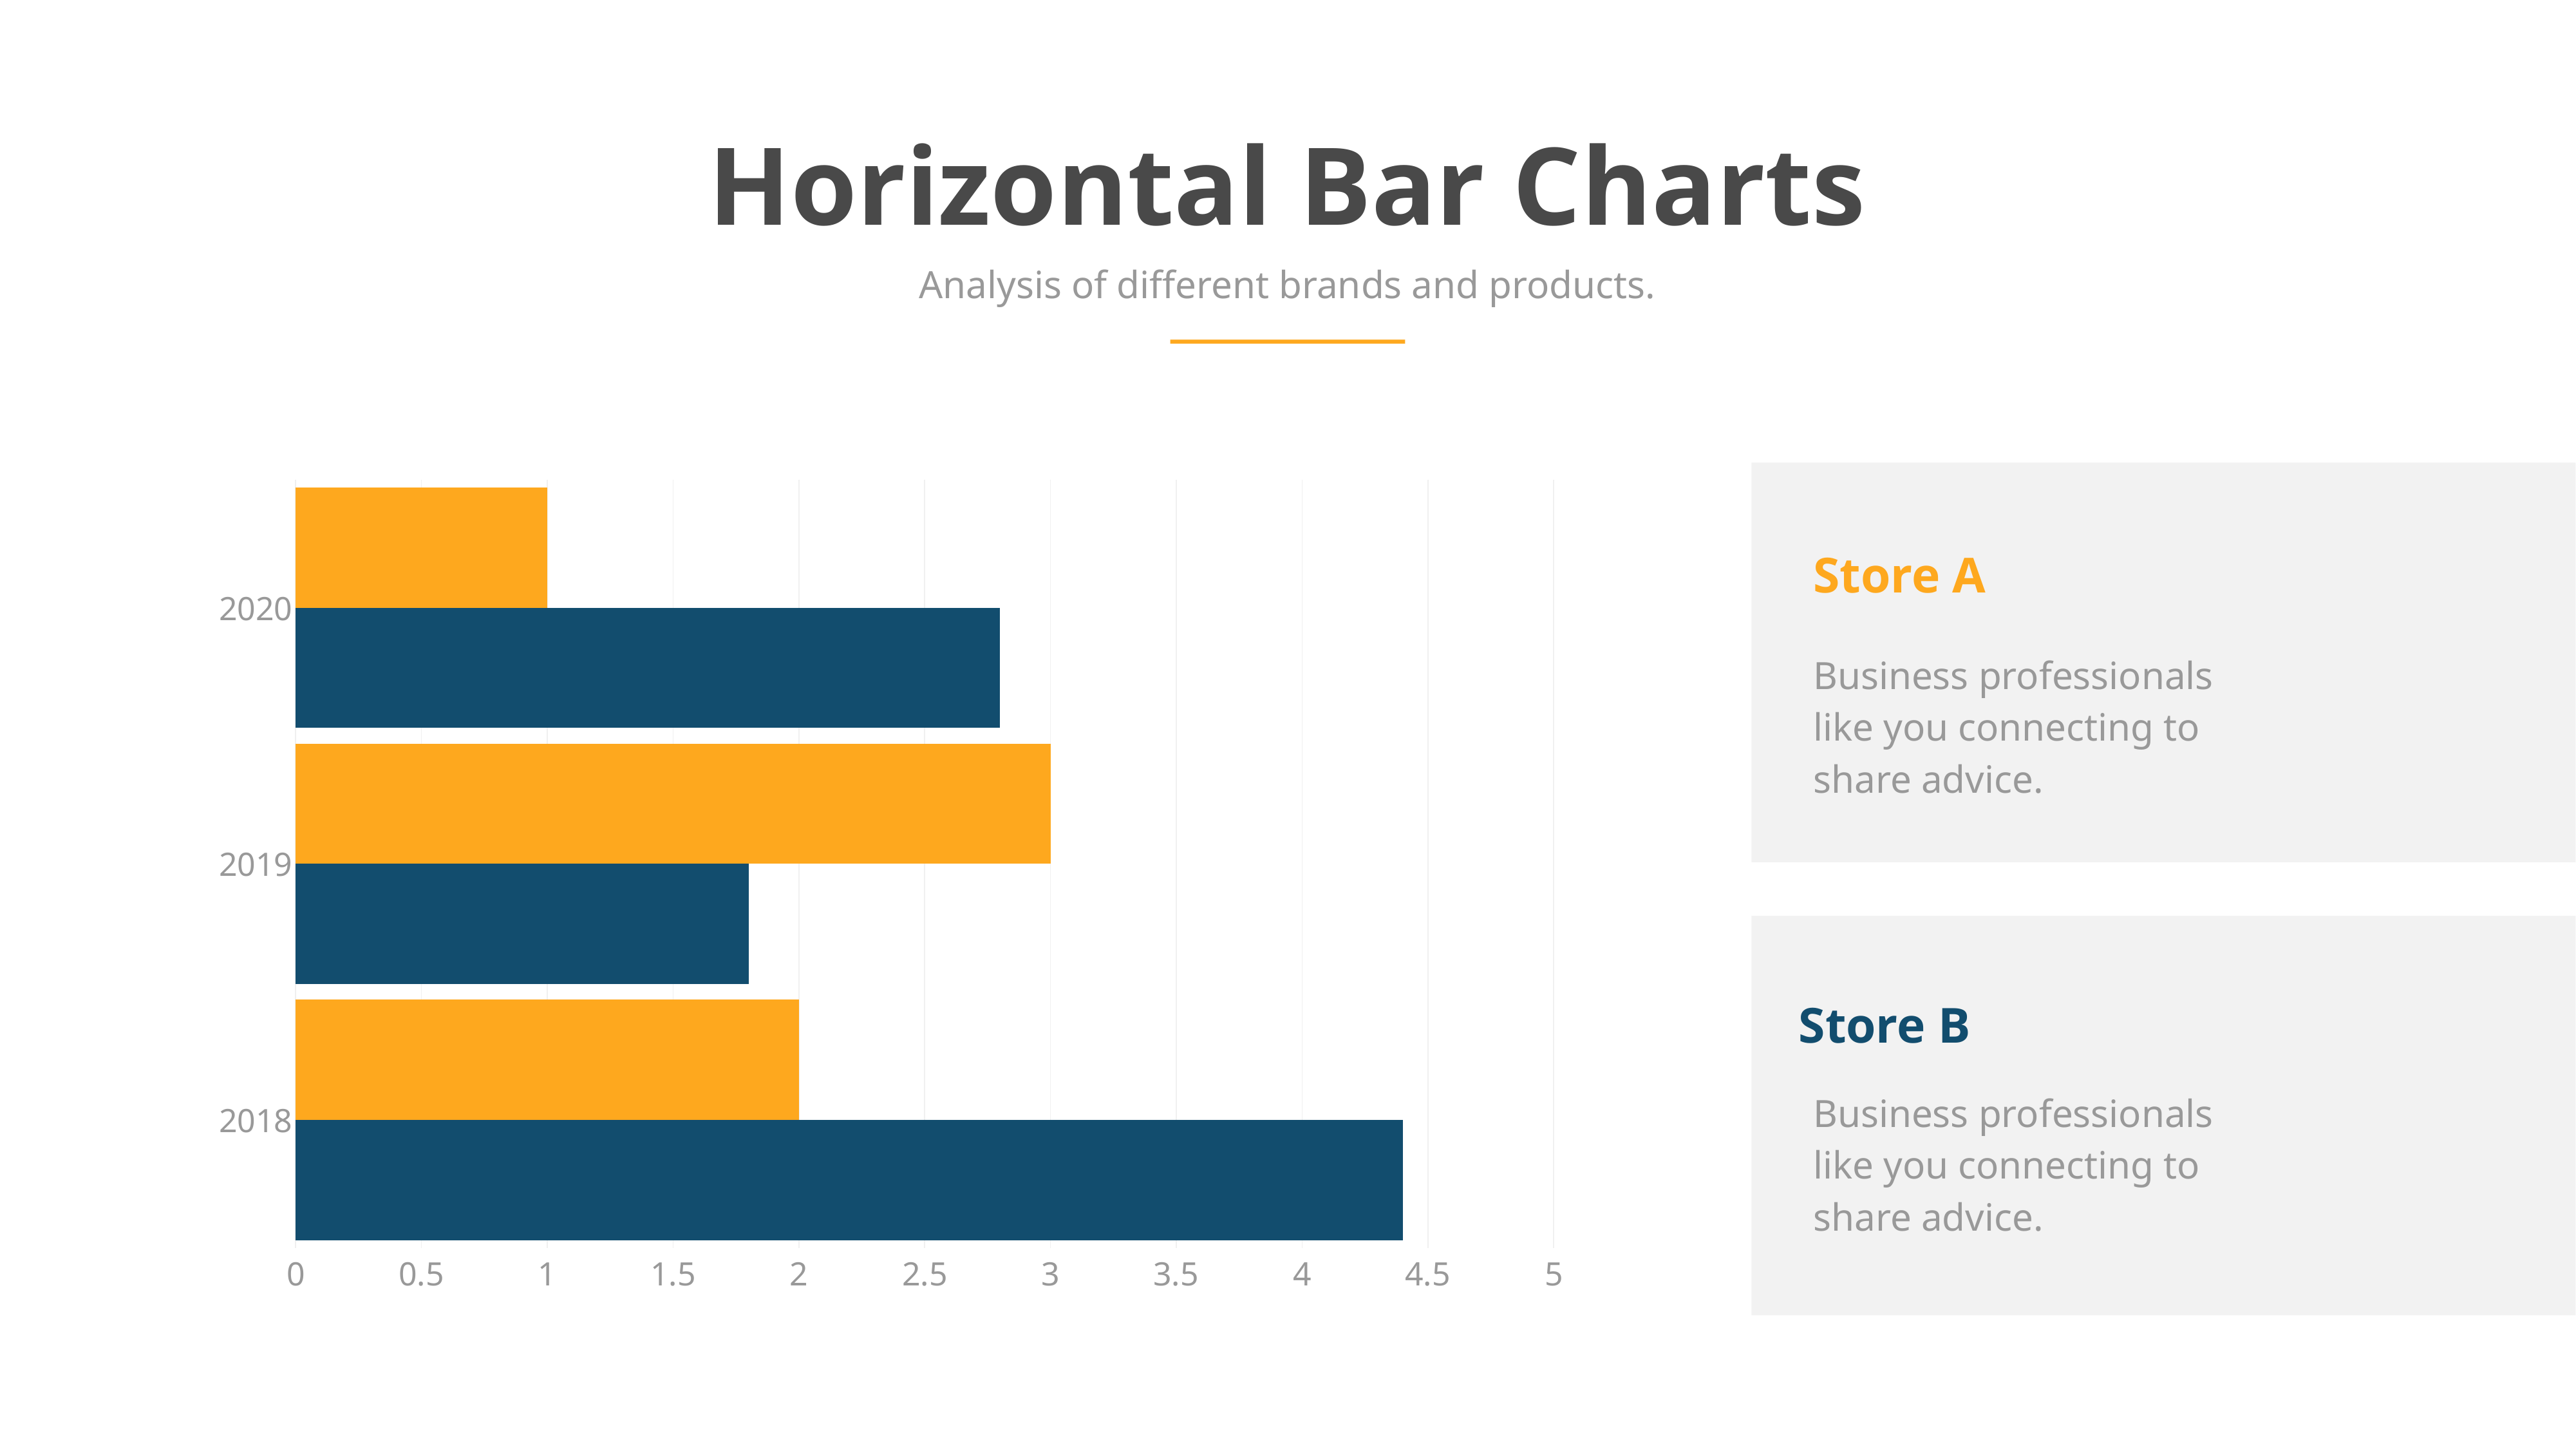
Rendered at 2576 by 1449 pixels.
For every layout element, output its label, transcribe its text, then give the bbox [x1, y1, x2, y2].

text_box Analysis of different brands and products. [825, 256, 1749, 311]
text_box Horizontal Bar Charts [699, 113, 1876, 252]
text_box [191, 462, 2576, 1316]
text_box [1170, 339, 1406, 345]
